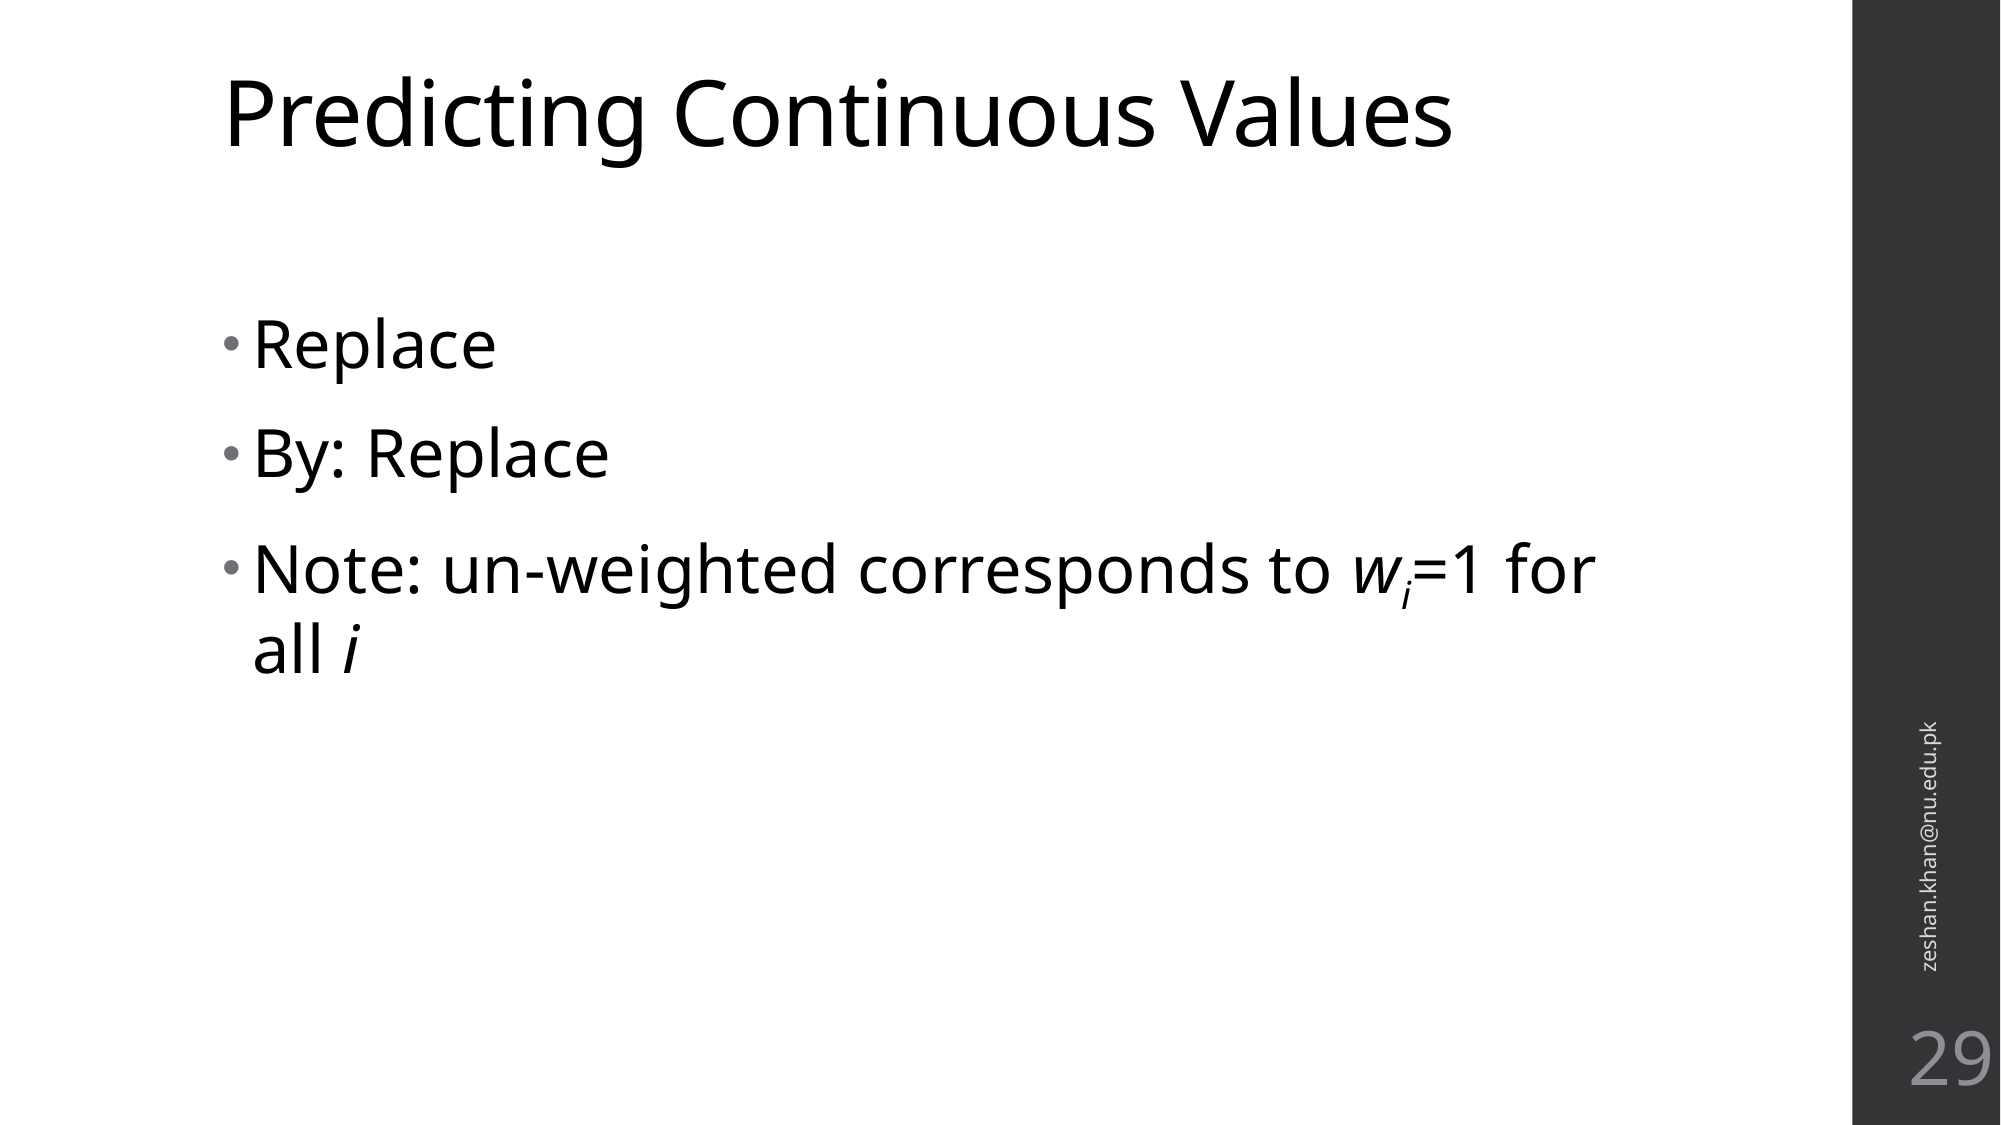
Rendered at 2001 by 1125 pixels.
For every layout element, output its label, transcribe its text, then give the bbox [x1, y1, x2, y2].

footer zeshan.khan@nu.edu.pk [1897, 400, 1958, 988]
slide_number 29 [1852, 1012, 2000, 1110]
title Predicting Continuous Values [206, 60, 1797, 278]
